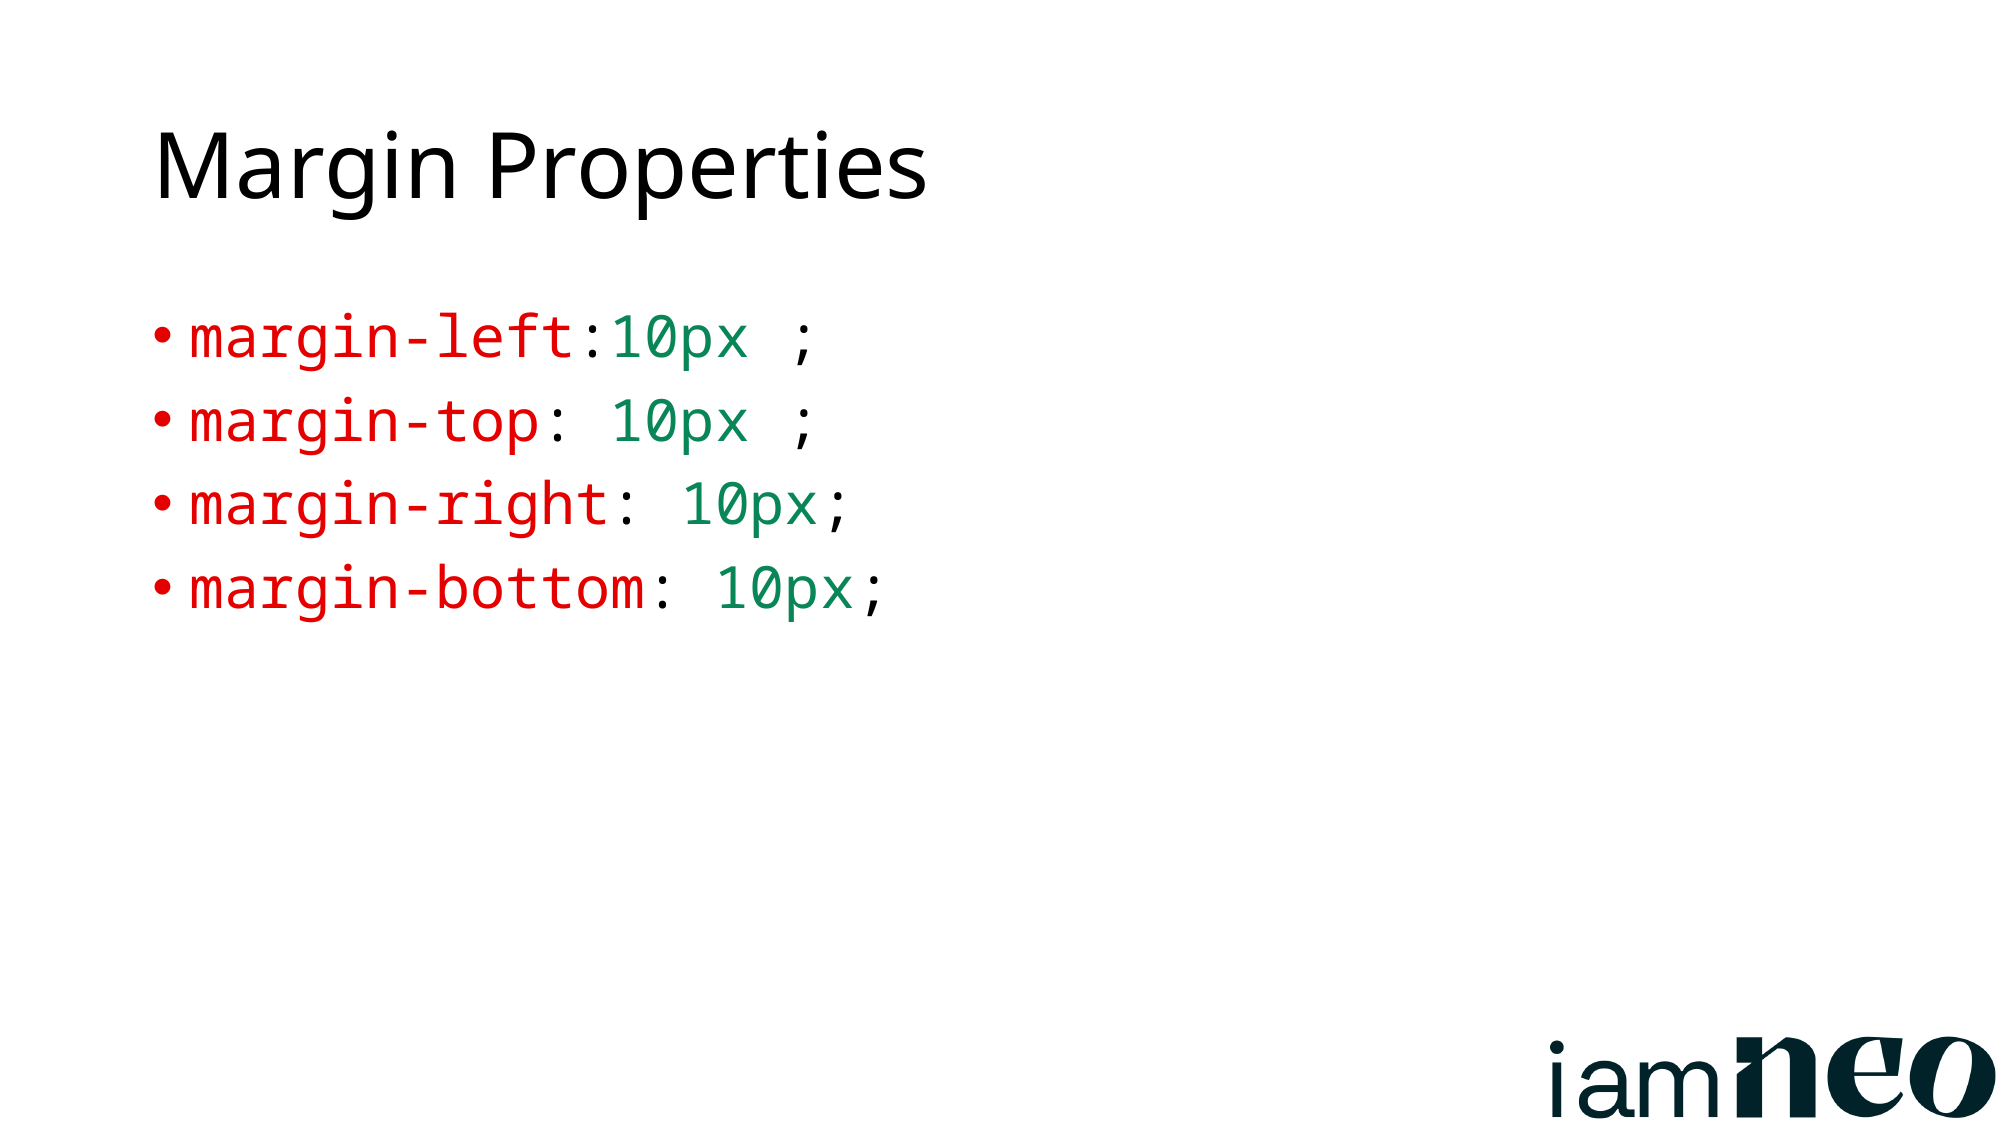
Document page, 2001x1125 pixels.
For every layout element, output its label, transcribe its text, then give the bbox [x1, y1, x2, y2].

title Margin Properties [137, 59, 1863, 278]
picture [1550, 1032, 2000, 1125]
list margin-left:10px ; margin-top: 10px ; margin-right: 10px; margin-bottom: 10px; [137, 299, 1863, 1014]
